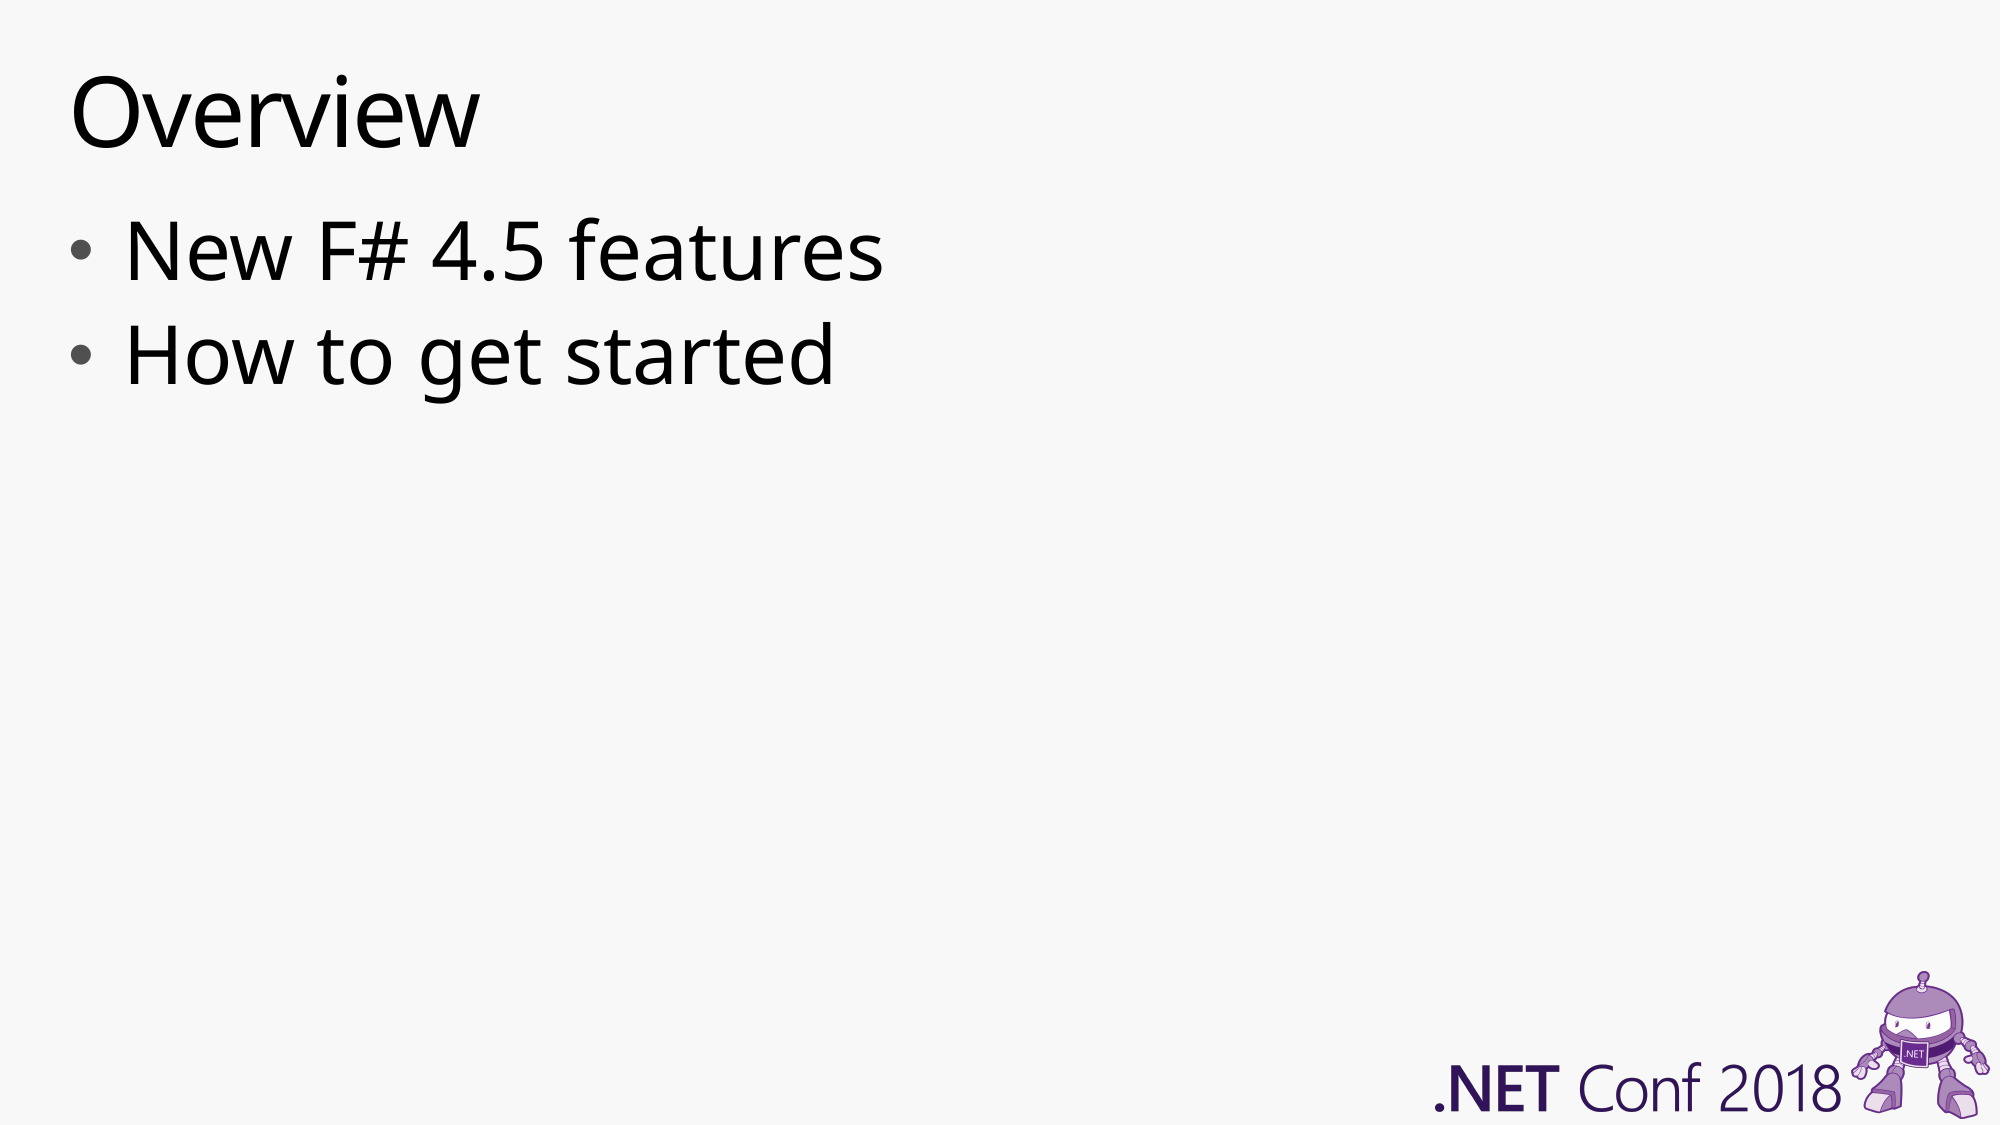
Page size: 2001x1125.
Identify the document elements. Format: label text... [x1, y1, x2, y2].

picture [1851, 971, 1990, 1119]
picture [1435, 1062, 1841, 1112]
title Overview [44, 47, 1957, 196]
list New F# 4.5 features How to get started [44, 196, 1956, 424]
